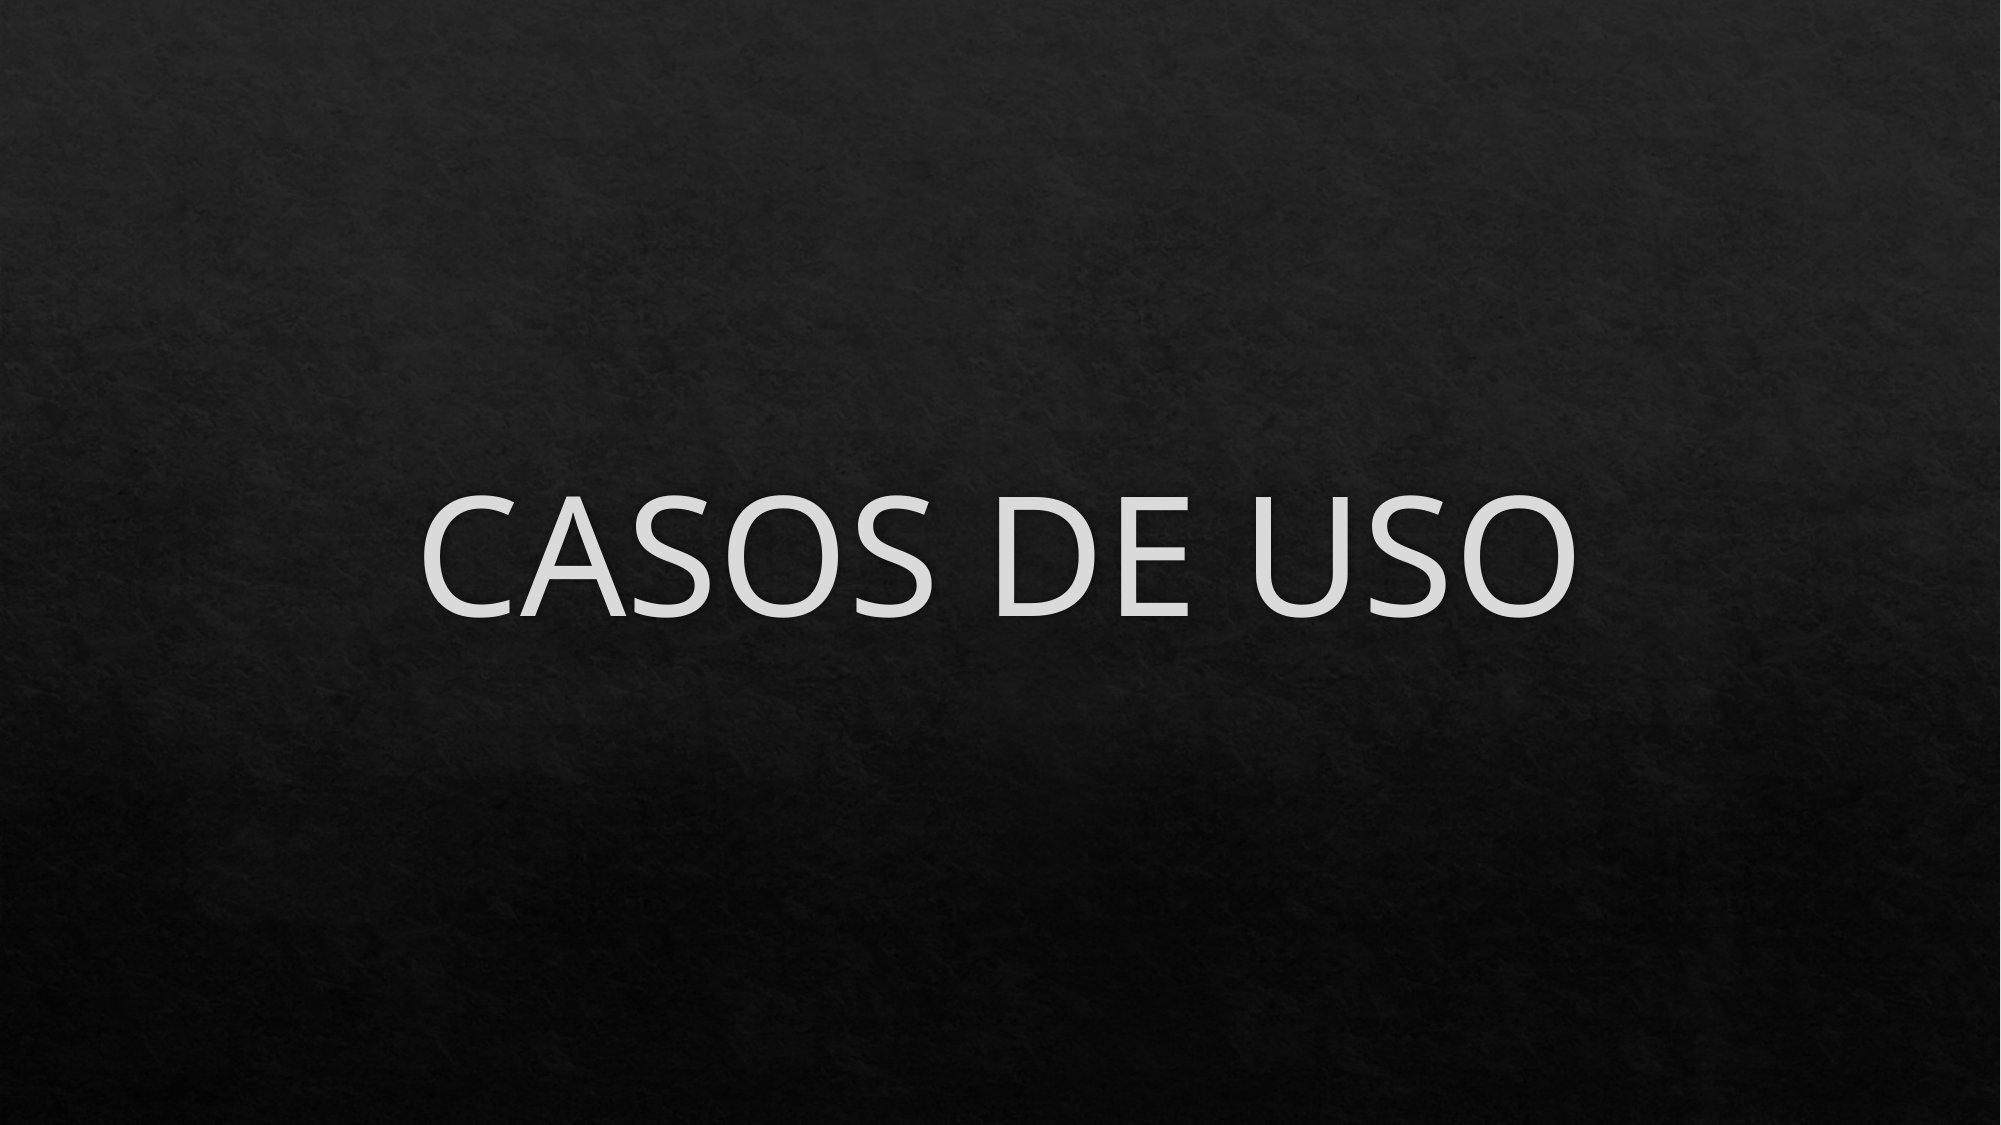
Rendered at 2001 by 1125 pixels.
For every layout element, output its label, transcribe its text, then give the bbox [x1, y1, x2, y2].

title CASOS DE USO [150, 459, 1850, 666]
